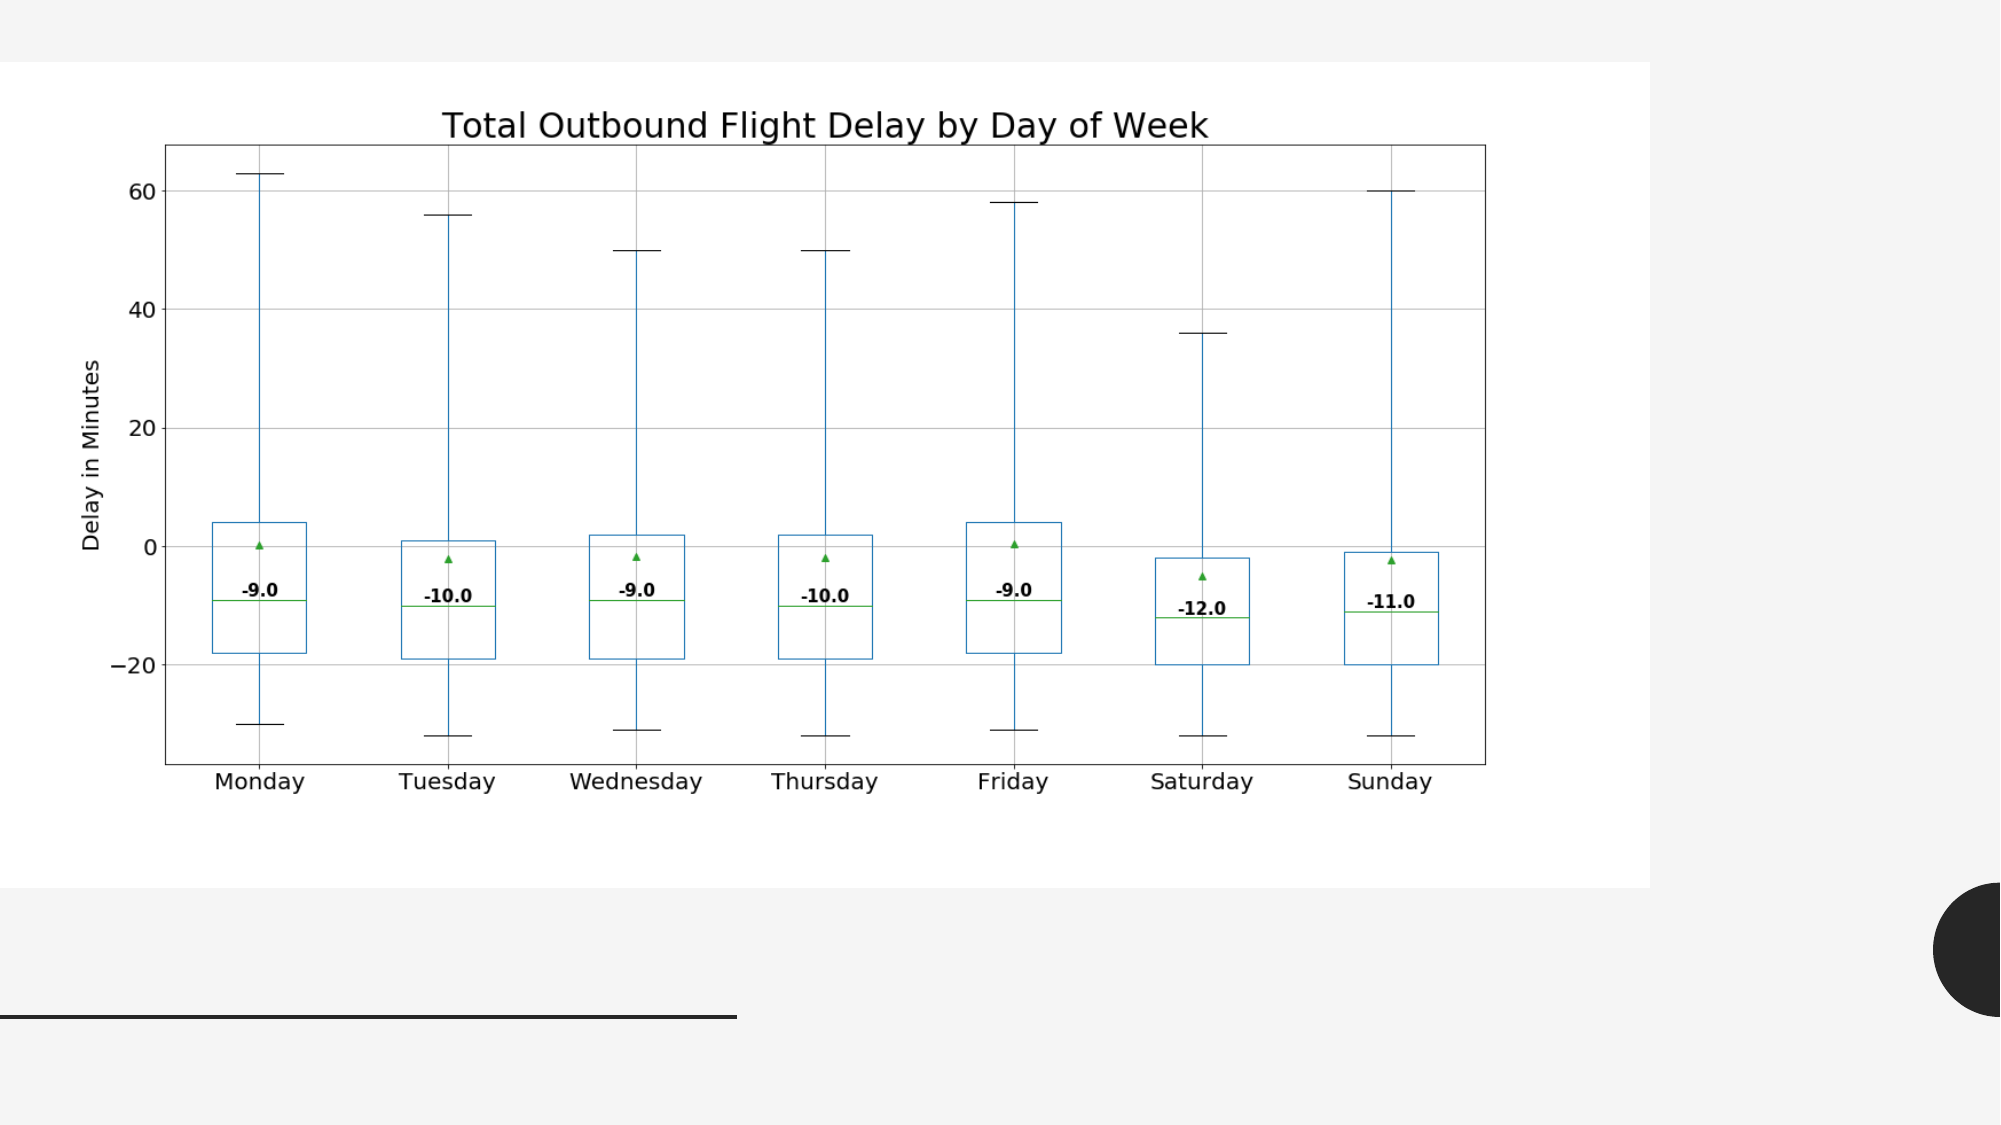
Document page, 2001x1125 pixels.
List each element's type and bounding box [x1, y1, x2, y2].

picture [0, 62, 1650, 888]
